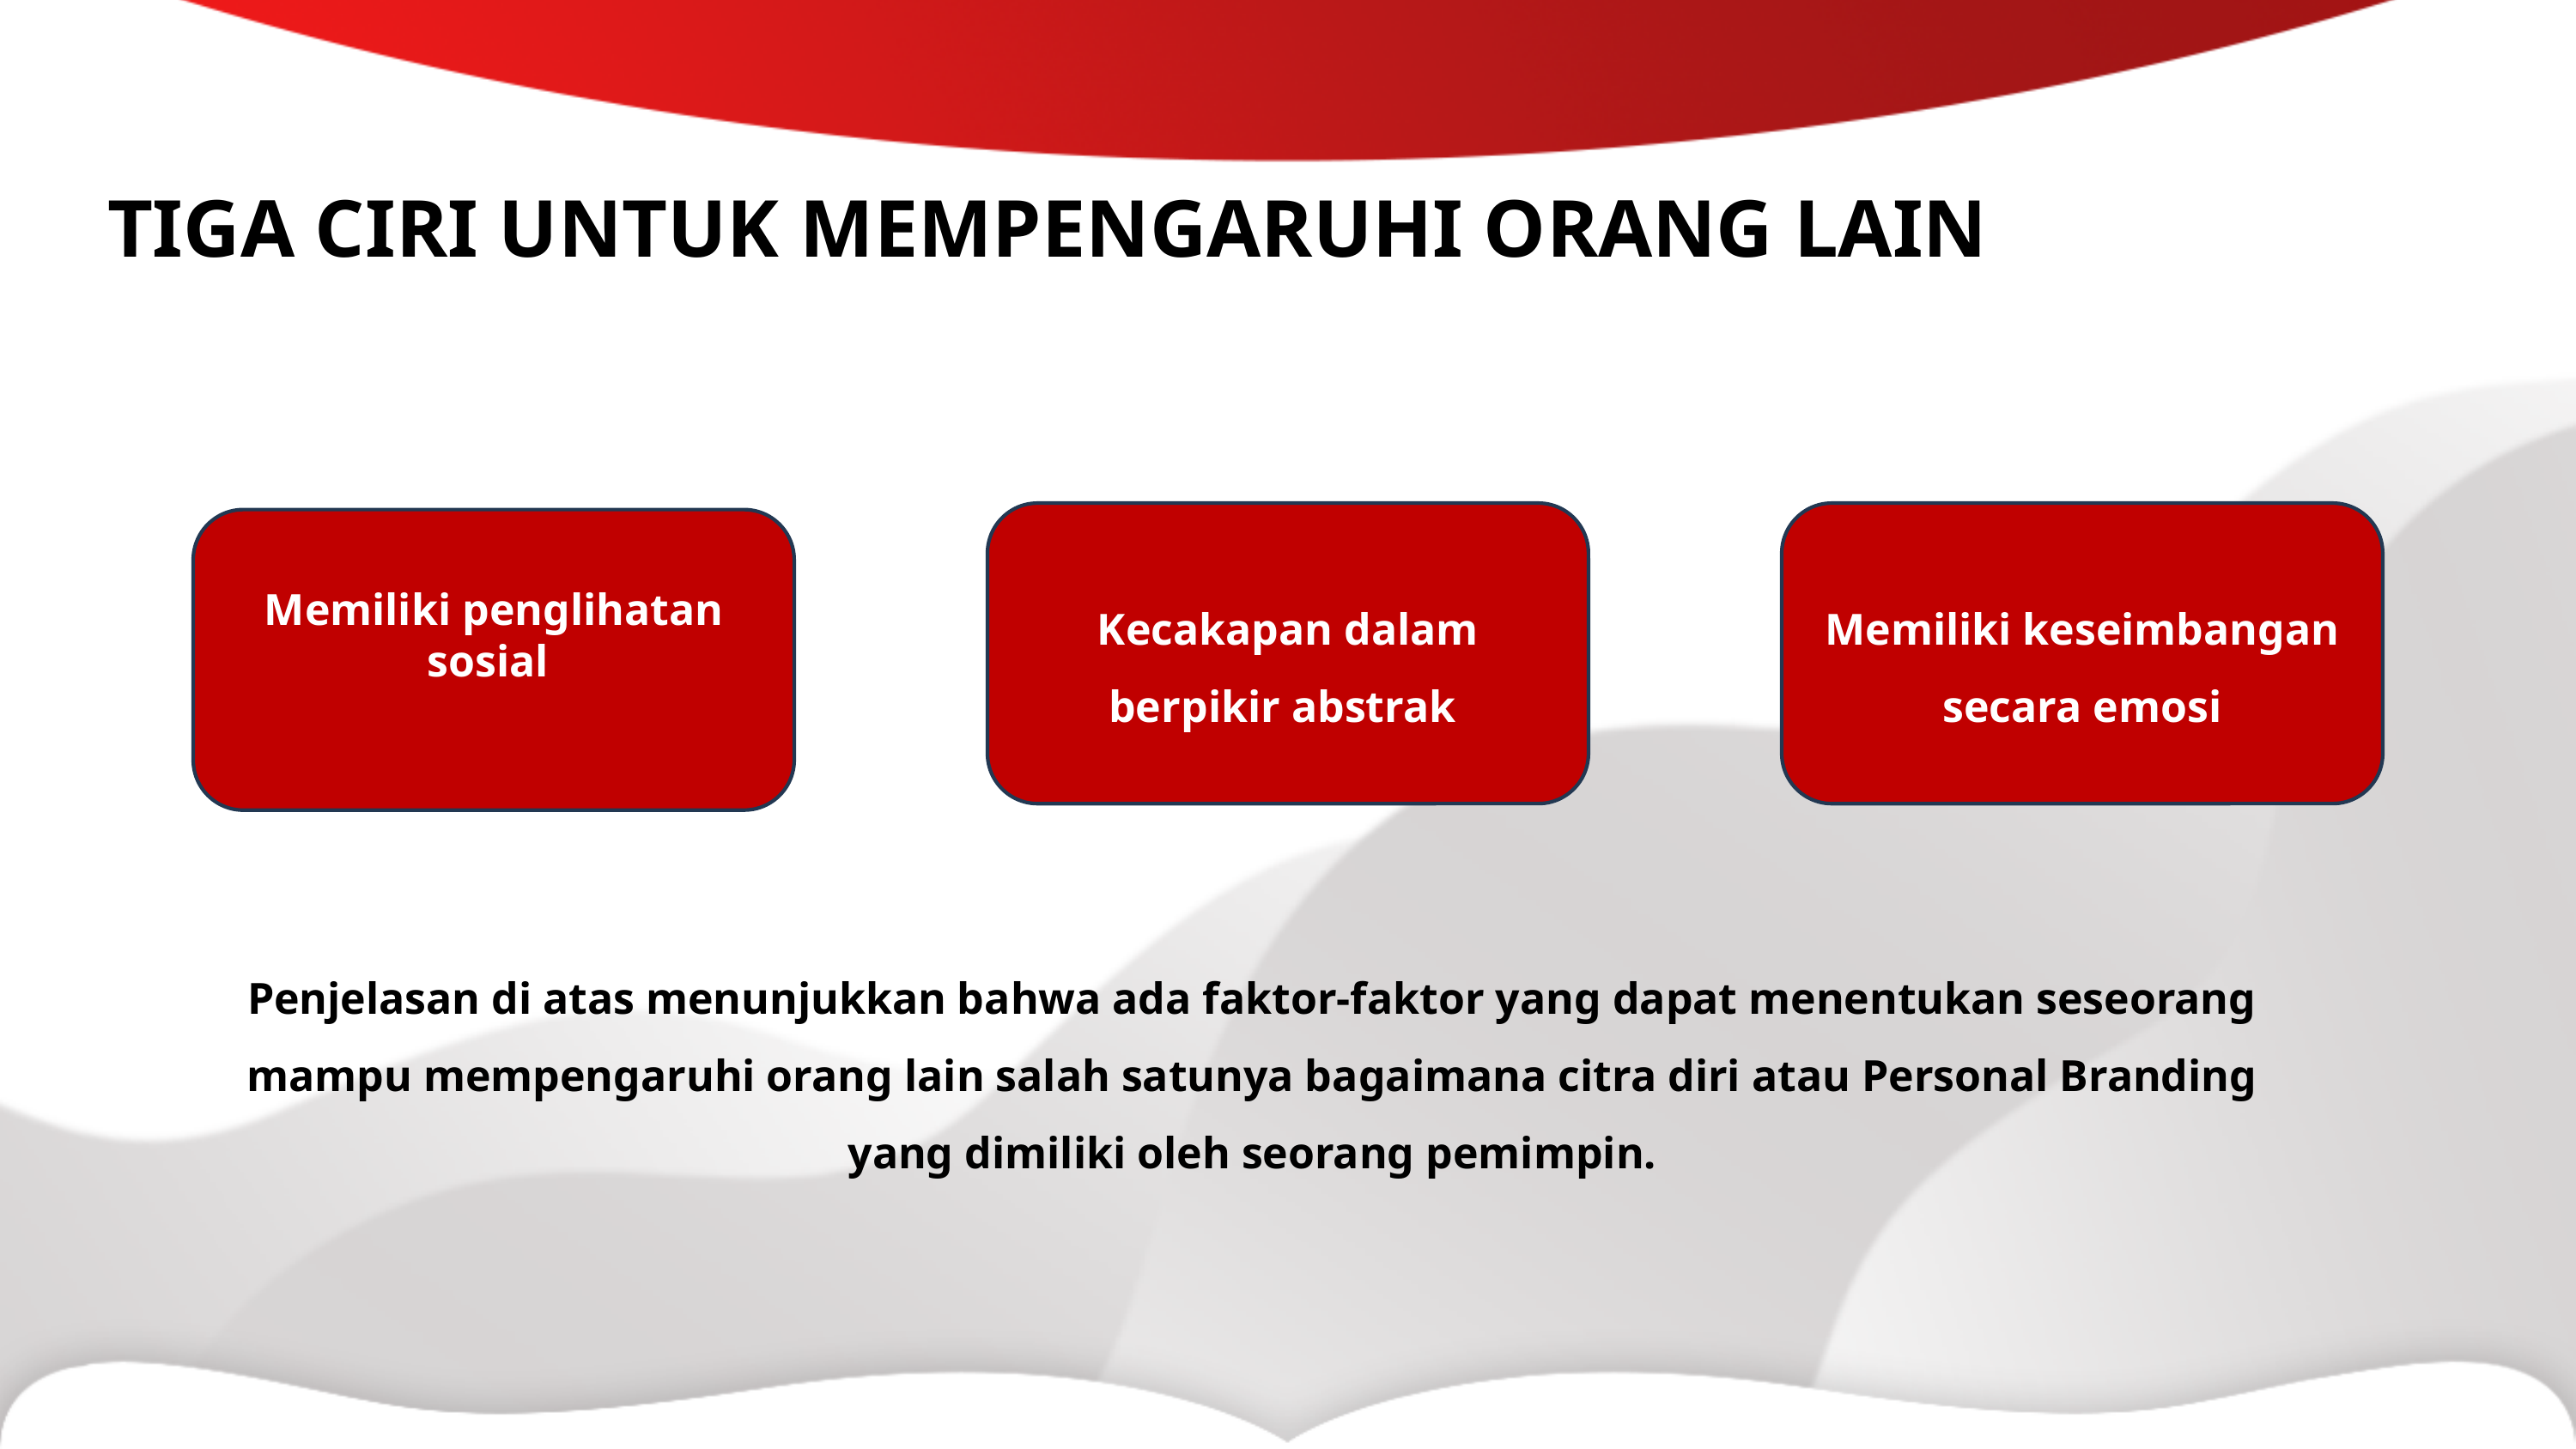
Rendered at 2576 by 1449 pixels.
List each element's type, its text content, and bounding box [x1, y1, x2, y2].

text_box Penjelasan di atas menunjukkan bahwa ada faktor-faktor yang dapat menentukan seseorang mampu mempengaruhi orang lain salah satunya bagaimana citra diri atau Personal Branding yang dimiliki oleh seorang pemimpin. [205, 938, 2300, 1287]
text_box [0, 0, 2576, 1449]
text_box Memiliki penglihatan sosial [191, 507, 797, 812]
text_box Memiliki keseimbangan secara emosi [1779, 500, 2385, 806]
text_box Kecakapan dalam berpikir abstrak [985, 500, 1591, 806]
text_box TIGA CIRI UNTUK MEMPENGARUHI ORANG LAIN [106, 200, 2297, 274]
